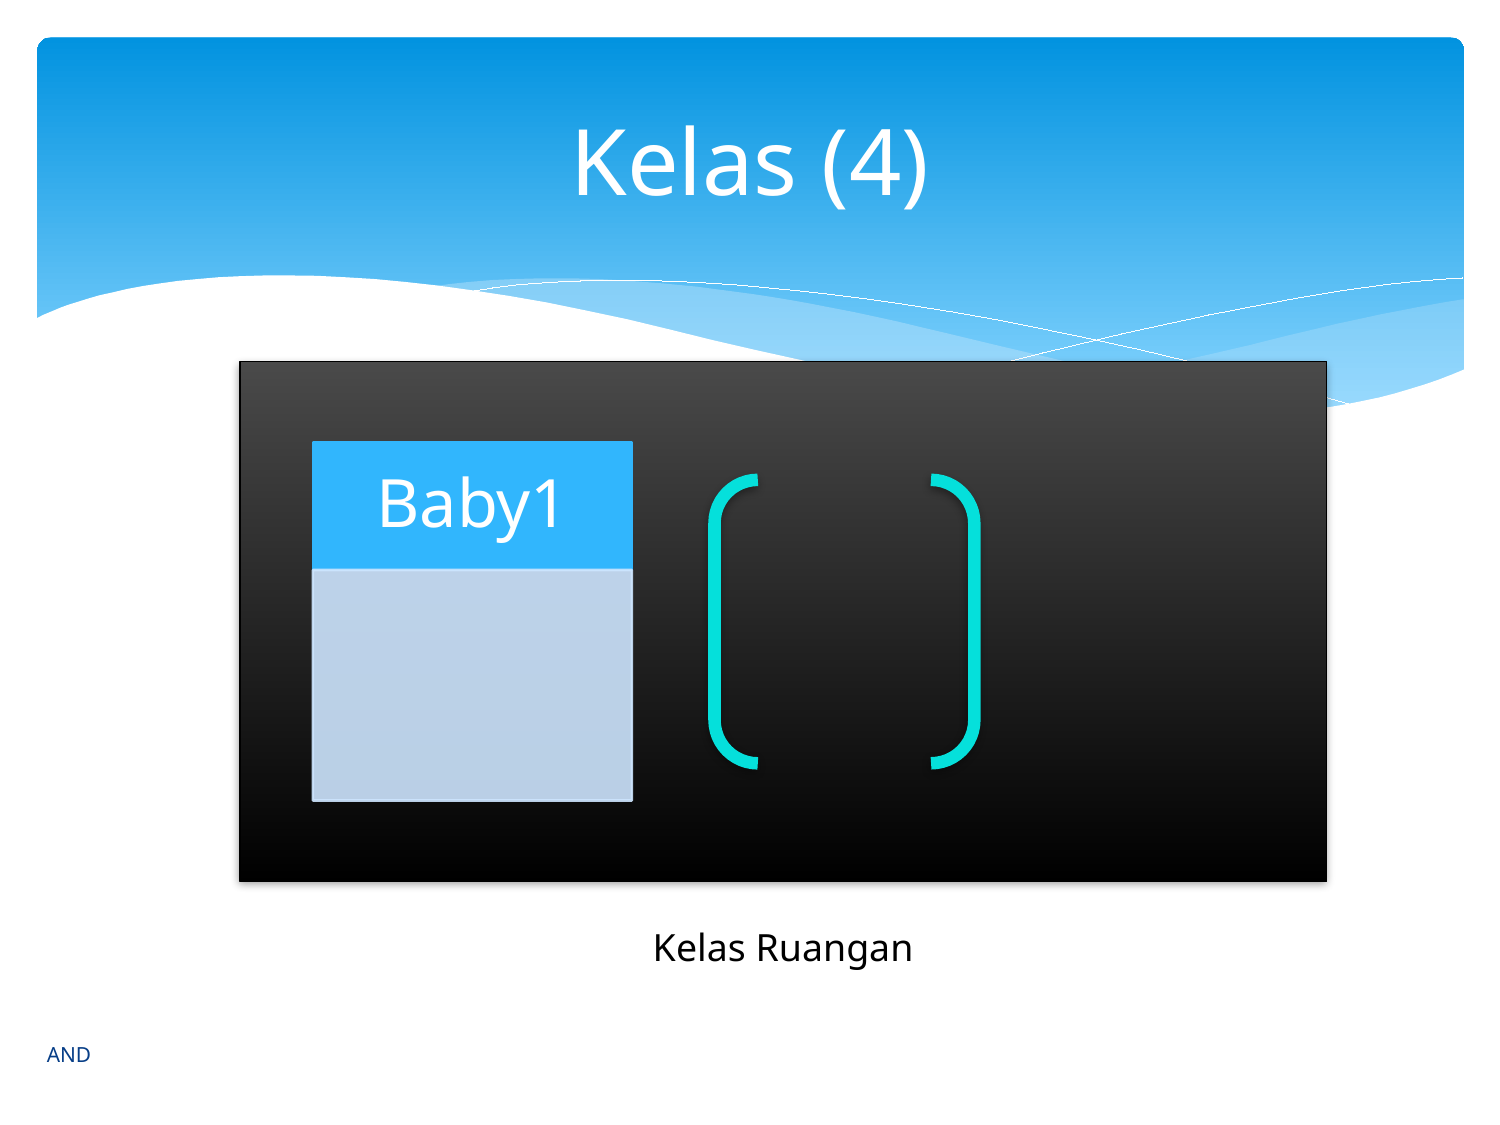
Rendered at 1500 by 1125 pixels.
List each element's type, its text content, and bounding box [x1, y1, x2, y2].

title Kelas (4) [75, 55, 1425, 261]
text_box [312, 441, 633, 802]
text_box [239, 361, 1327, 882]
footer AND [31, 1025, 653, 1086]
text_box [712, 477, 977, 766]
text_box Kelas Ruangan [637, 916, 929, 977]
